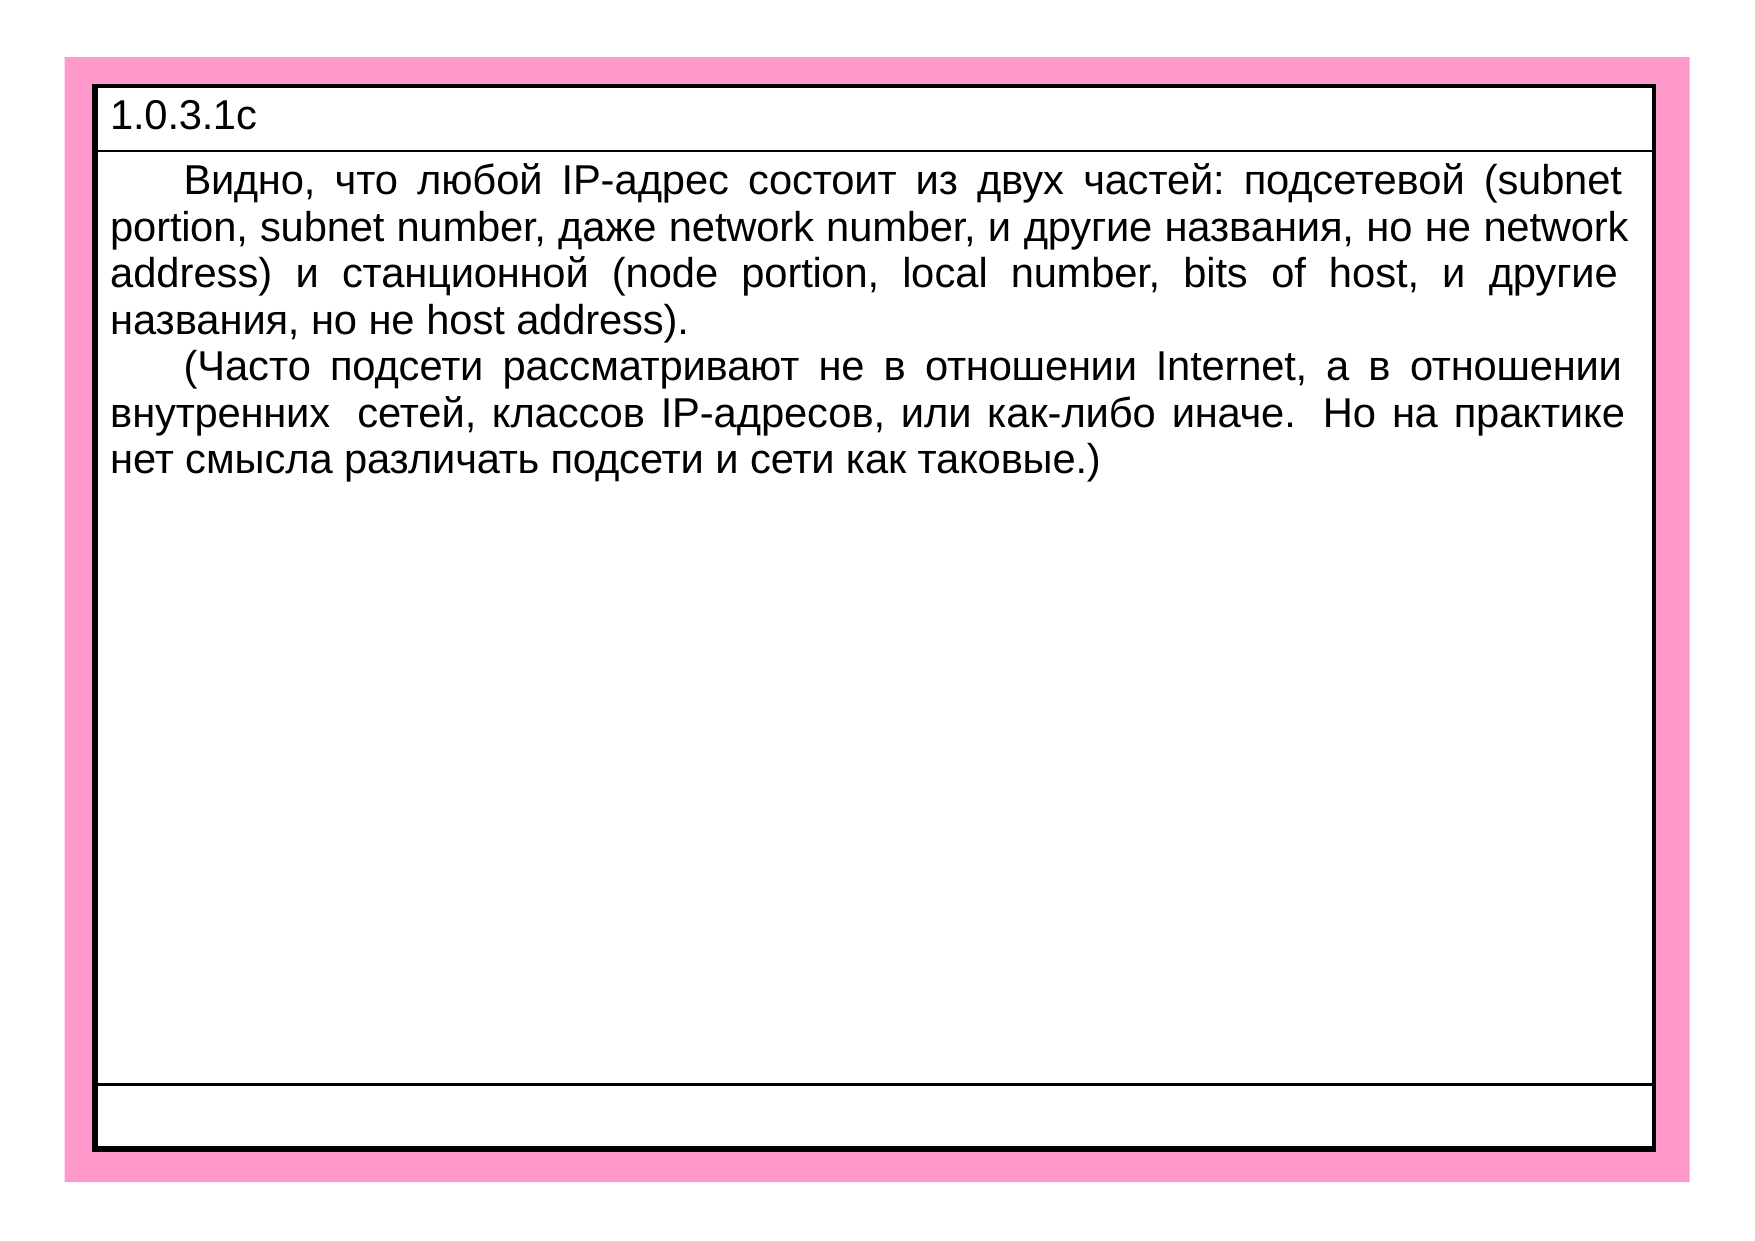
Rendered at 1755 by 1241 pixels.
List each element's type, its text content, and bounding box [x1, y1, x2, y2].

table_header 1.0.3.1c [98, 88, 1652, 150]
table_cell Видно, что любой IP-адрес состоит из двух частей: подсетевой (subnet portion, subnet number, даже network number, и другие названия, но не network address) и станционной (node portion, local number, bits of host, и другие названия, но не host address). (Часто подсети рассматривают не в отношении Internet, а в отношении внутренних сетей, классов IP-адресов, или как-либо иначе. Но на практике нет смысла различать подсети и сети как таковые.) [98, 152, 1652, 1083]
text_box [64, 57, 1690, 1183]
table_cell [98, 1086, 1652, 1146]
